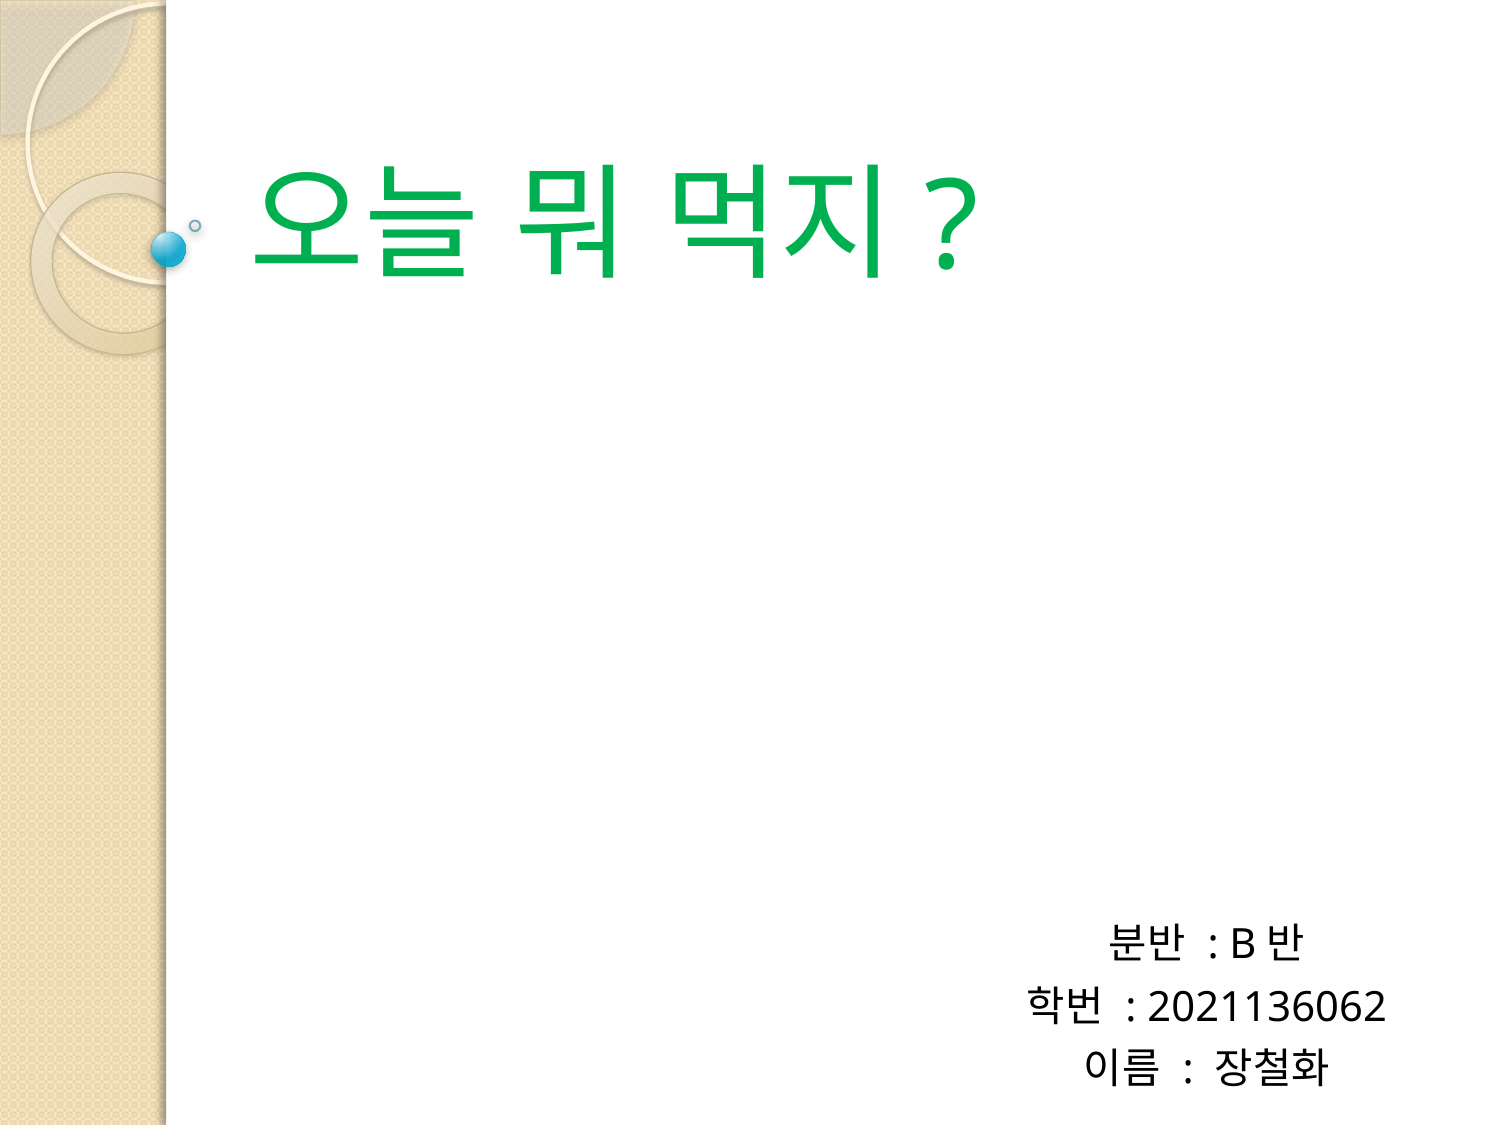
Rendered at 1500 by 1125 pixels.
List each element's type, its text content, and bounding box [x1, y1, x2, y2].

title 오늘 뭐 먹지? [234, 59, 1450, 301]
subtitle 분반 : B반 학번 : 2021136062 이름 : 장철화 [938, 916, 1471, 1106]
